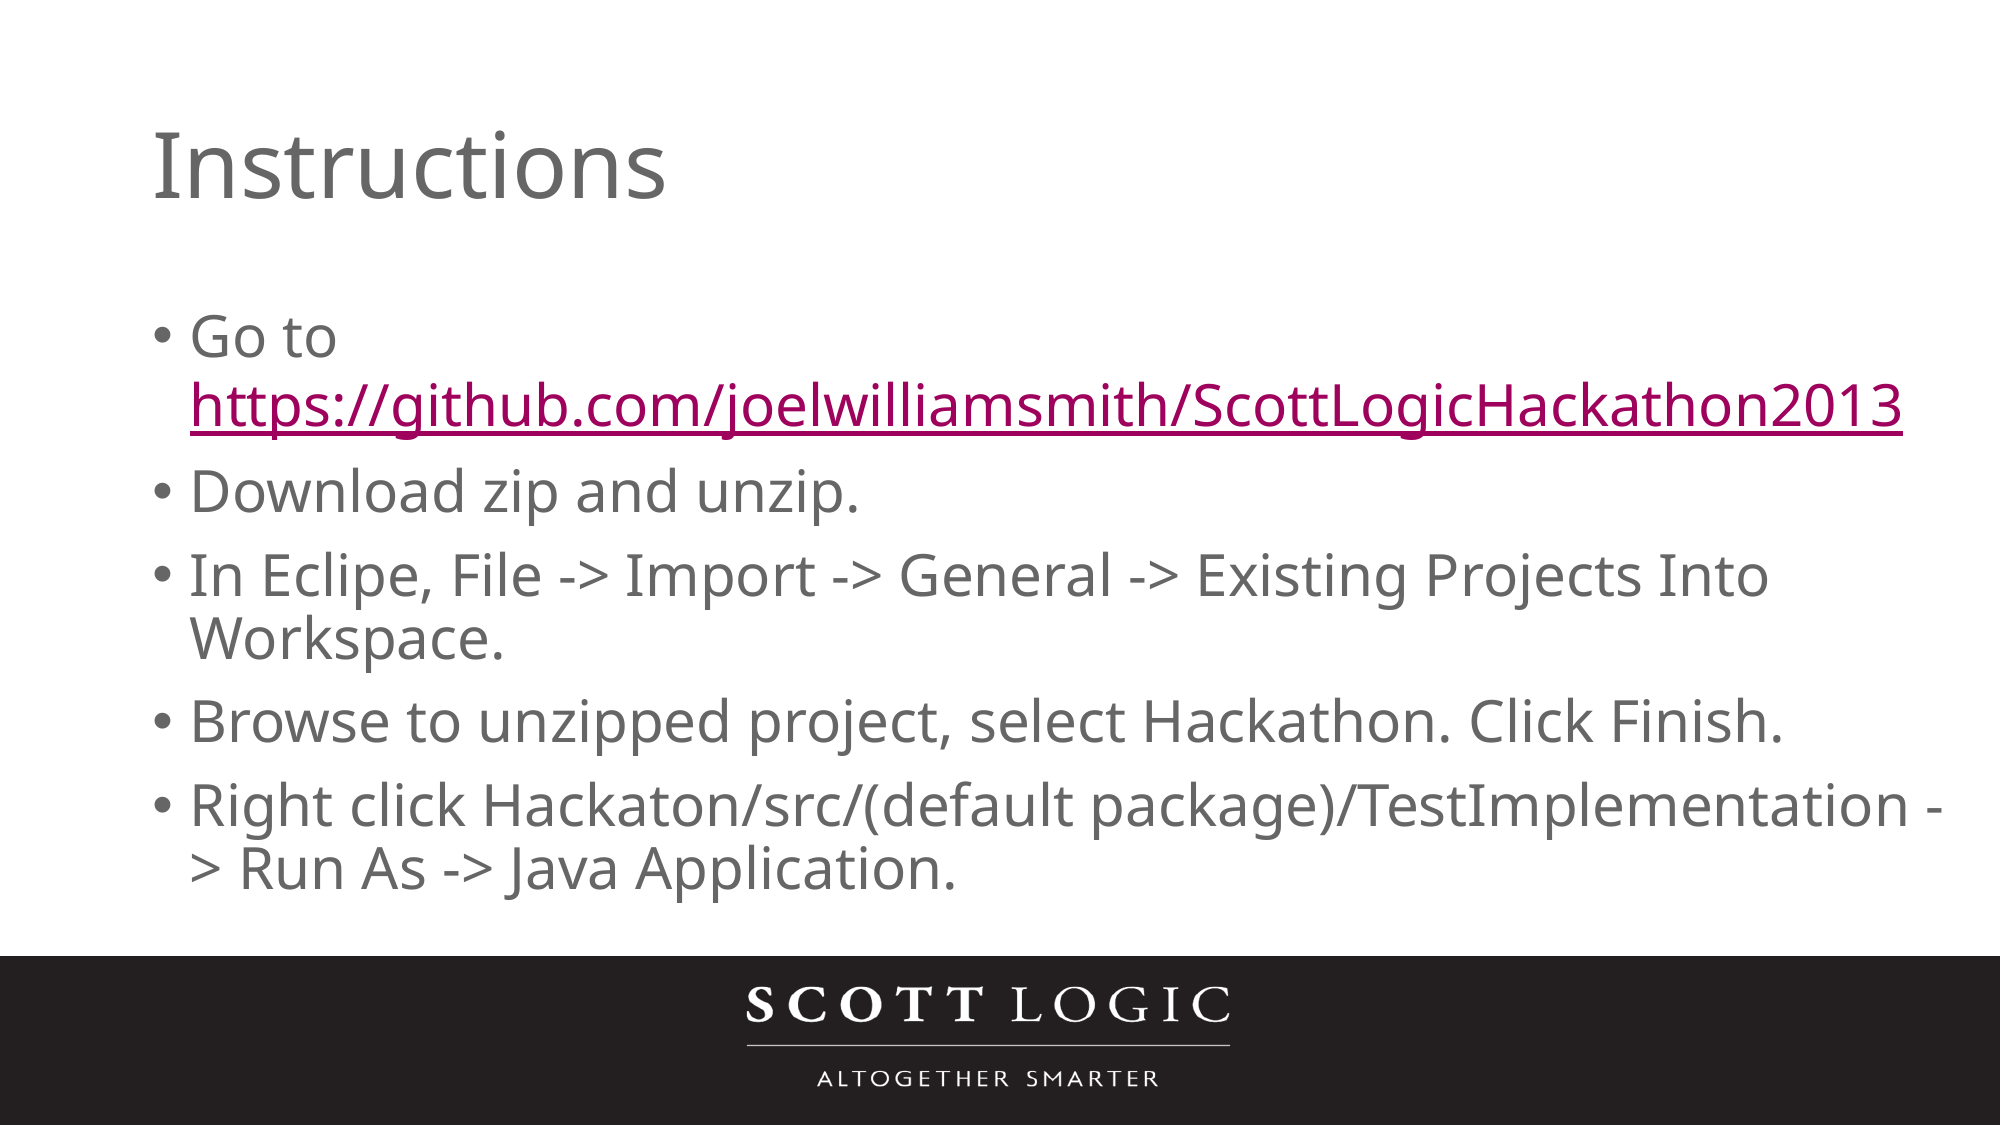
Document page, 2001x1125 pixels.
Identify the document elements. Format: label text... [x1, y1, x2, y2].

list Go to https://github.com/joelwilliamsmith/ScottLogicHackathon2013 Download zip and unzip. In Eclipe, File -> Import -> General -> Existing Projects Into Workspace. Browse to unzipped project, select Hackathon. Click Finish. Right click Hackaton/src/(default package)/TestImplementation -> Run As -> Java Application. [137, 299, 1981, 922]
title Instructions [137, 59, 1863, 278]
picture [0, 956, 2000, 1125]
